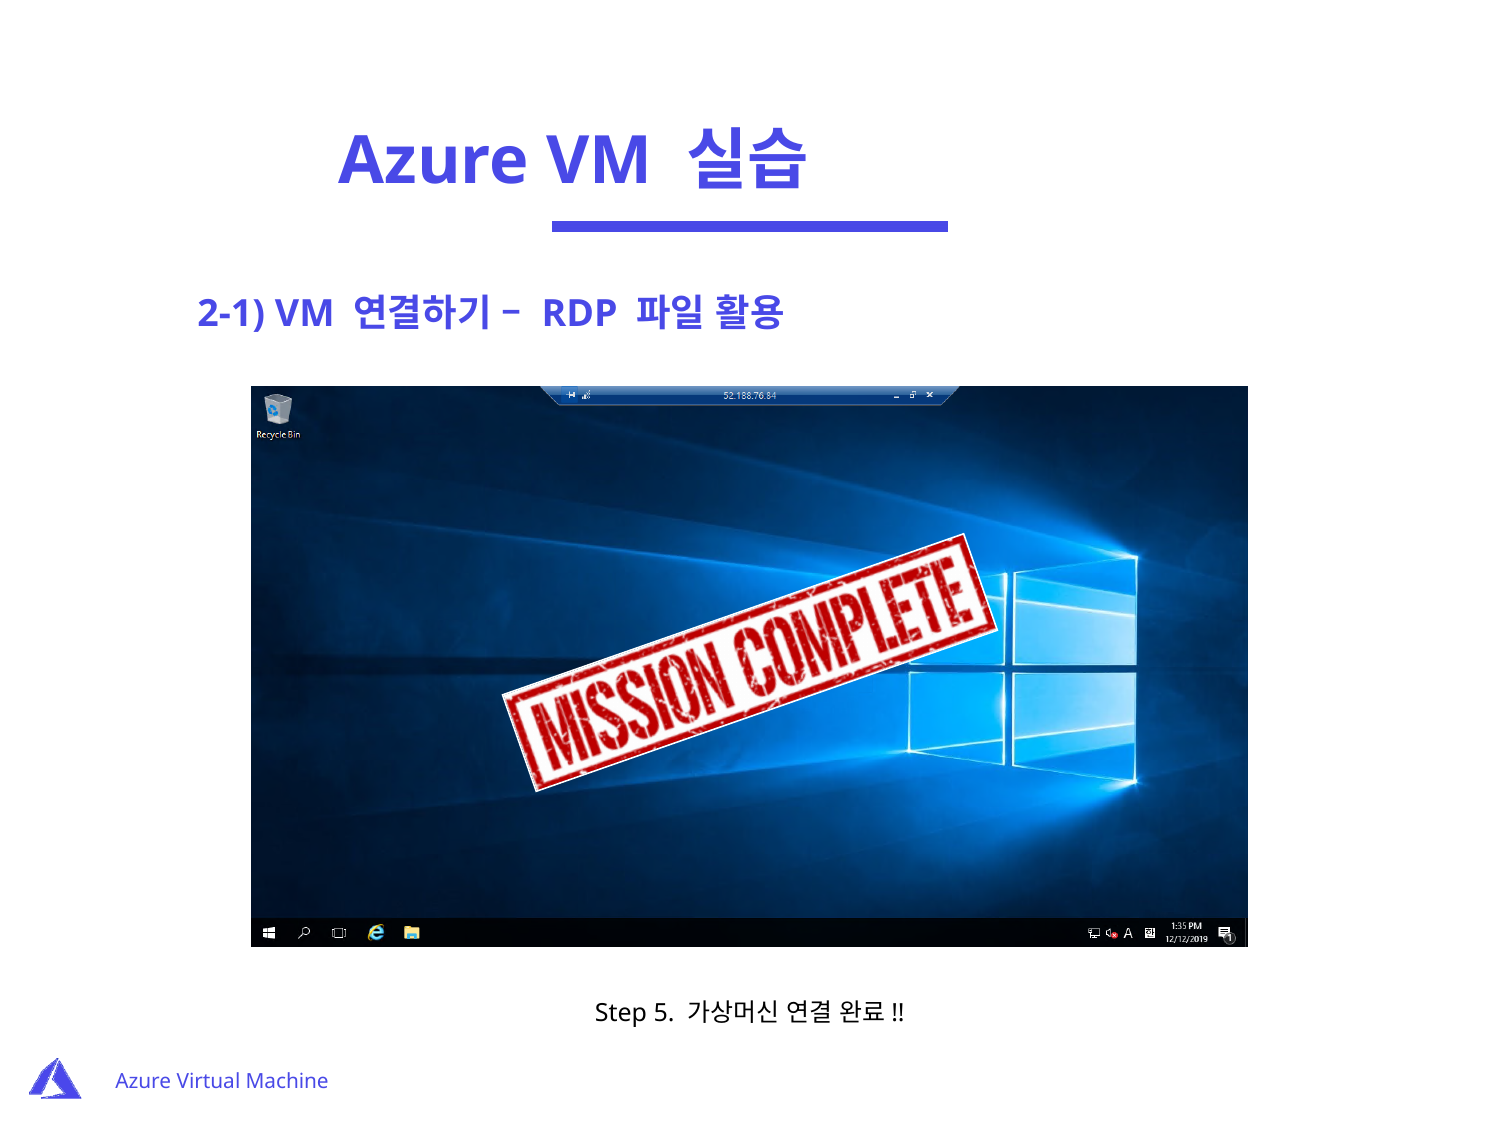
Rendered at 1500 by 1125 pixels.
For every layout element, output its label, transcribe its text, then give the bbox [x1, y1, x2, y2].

text_box 2-1) VM 연결하기 – RDP 파일 활용 [185, 264, 1313, 337]
picture [29, 1058, 84, 1103]
picture [552, 221, 948, 232]
title Azure VM 실습 [326, 66, 1174, 207]
text_box Step 5. 가상머신 연결 완료!! [0, 988, 1500, 1034]
list Azure Virtual Machine [100, 1062, 539, 1099]
picture [251, 386, 1248, 947]
